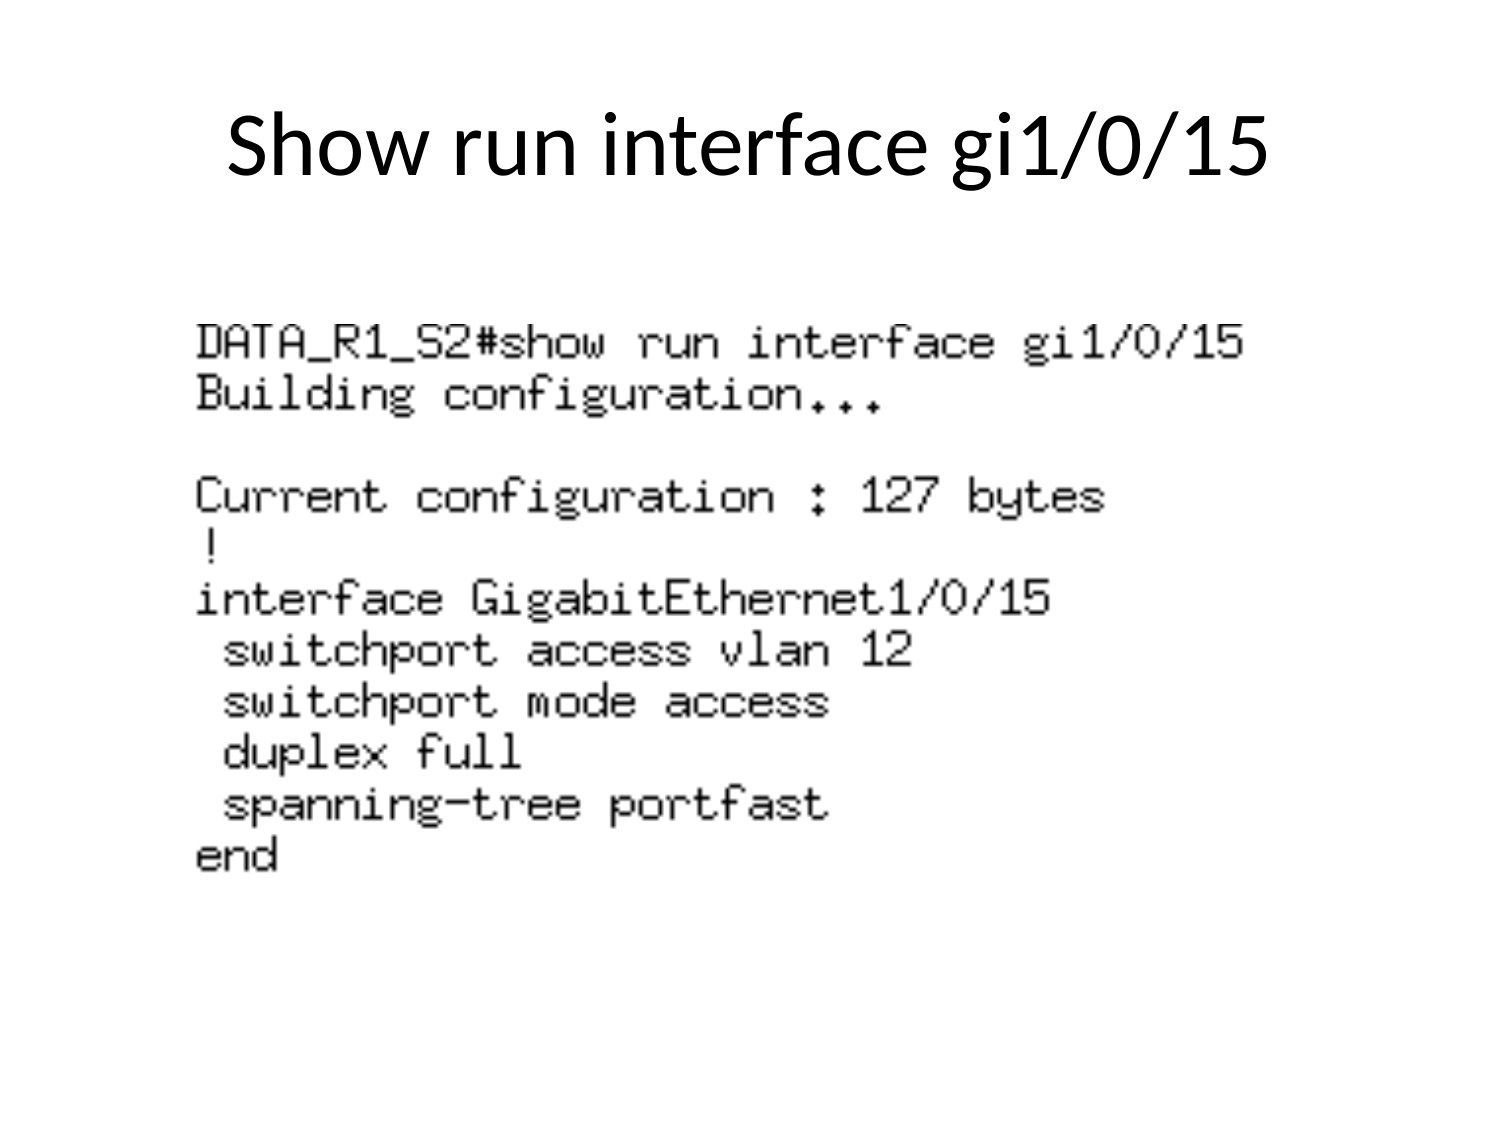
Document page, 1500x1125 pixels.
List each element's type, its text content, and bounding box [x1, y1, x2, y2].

picture [187, 324, 1393, 901]
title Show run interface gi1/0/15 [75, 45, 1425, 233]
